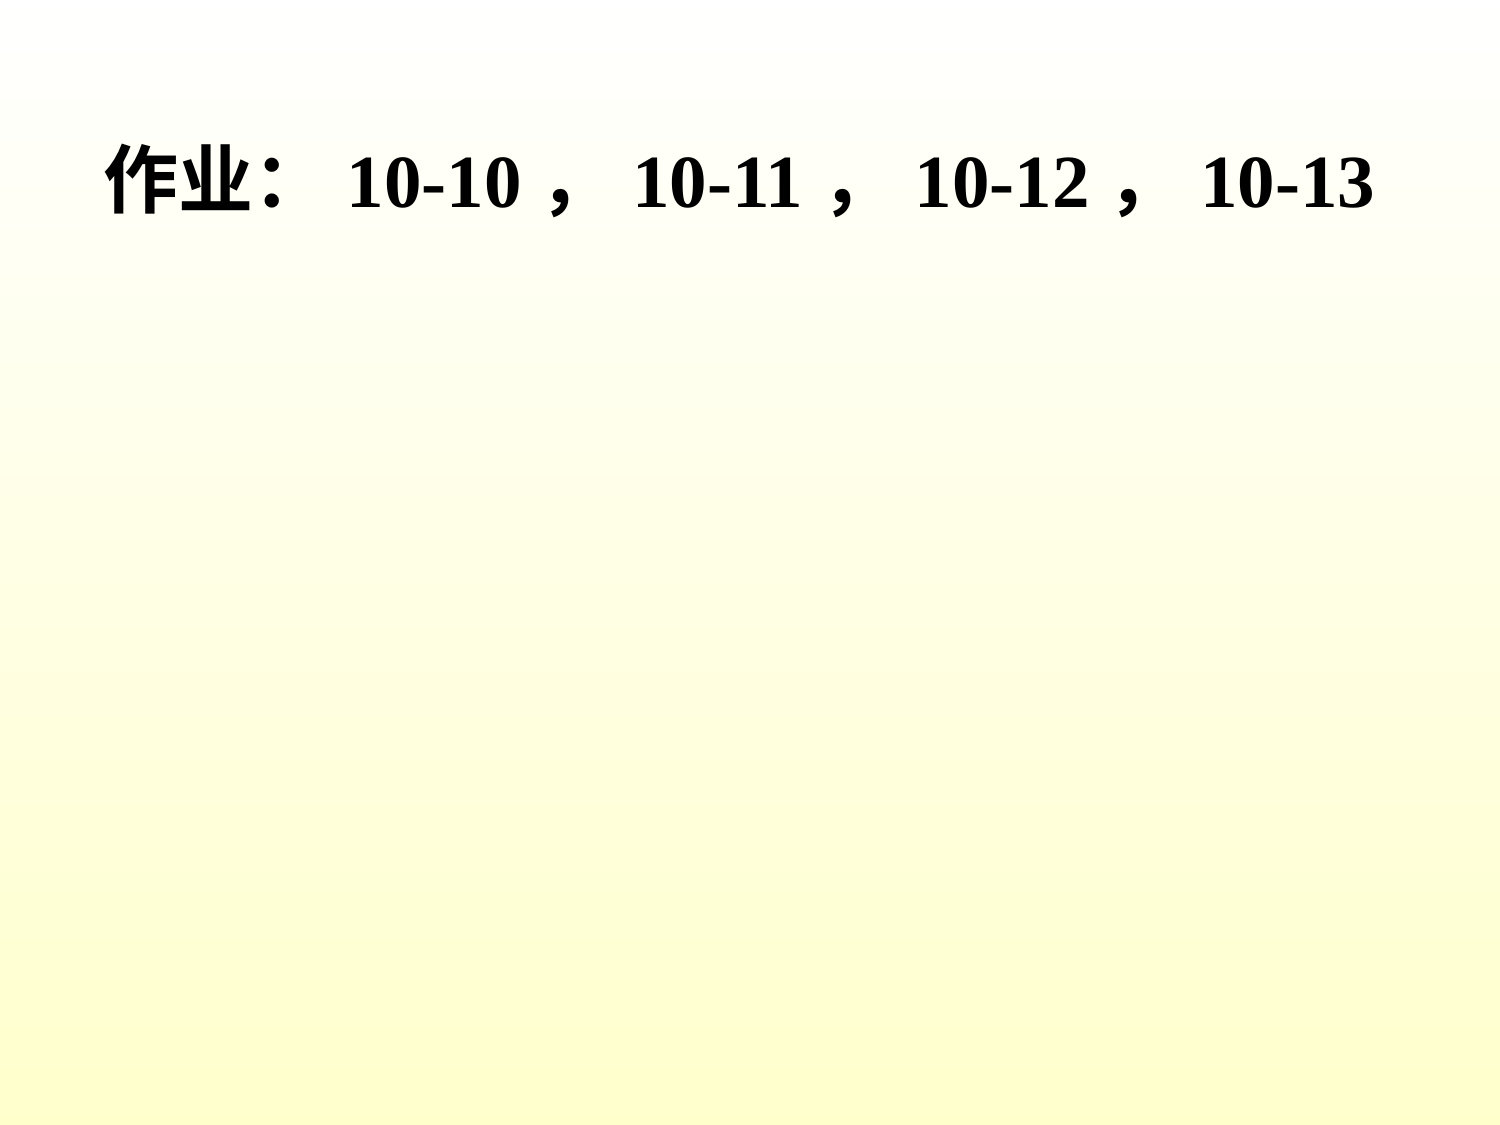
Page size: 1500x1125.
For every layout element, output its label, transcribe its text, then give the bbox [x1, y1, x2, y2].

text_box 作业：10-10，10-11，10-12，10-13 [88, 125, 1391, 231]
